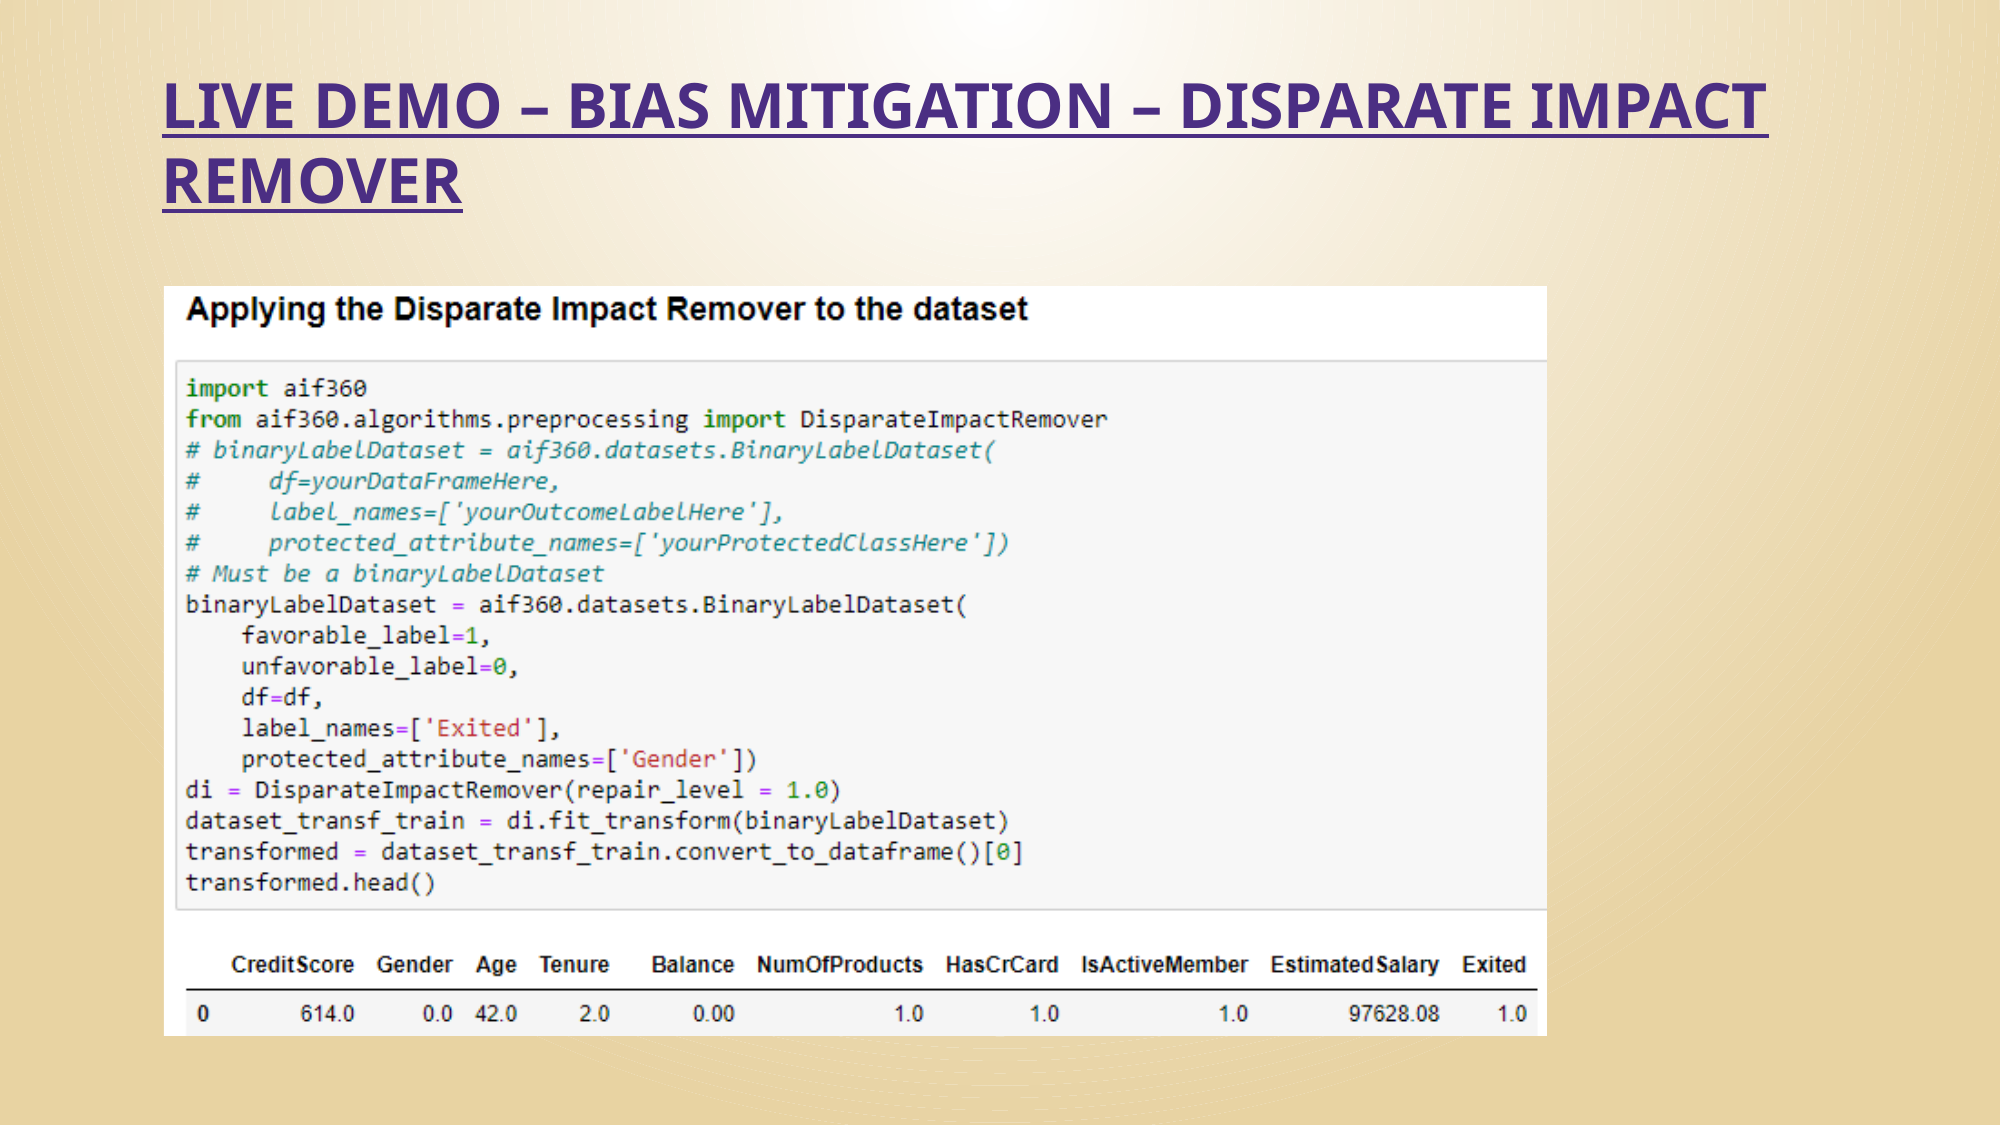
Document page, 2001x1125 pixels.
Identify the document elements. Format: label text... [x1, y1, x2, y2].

picture [163, 286, 1548, 1036]
text_box LIVE DEMO – BIAS MITIGATION – DISPARATE IMPACT REMOVER [146, 60, 1911, 224]
